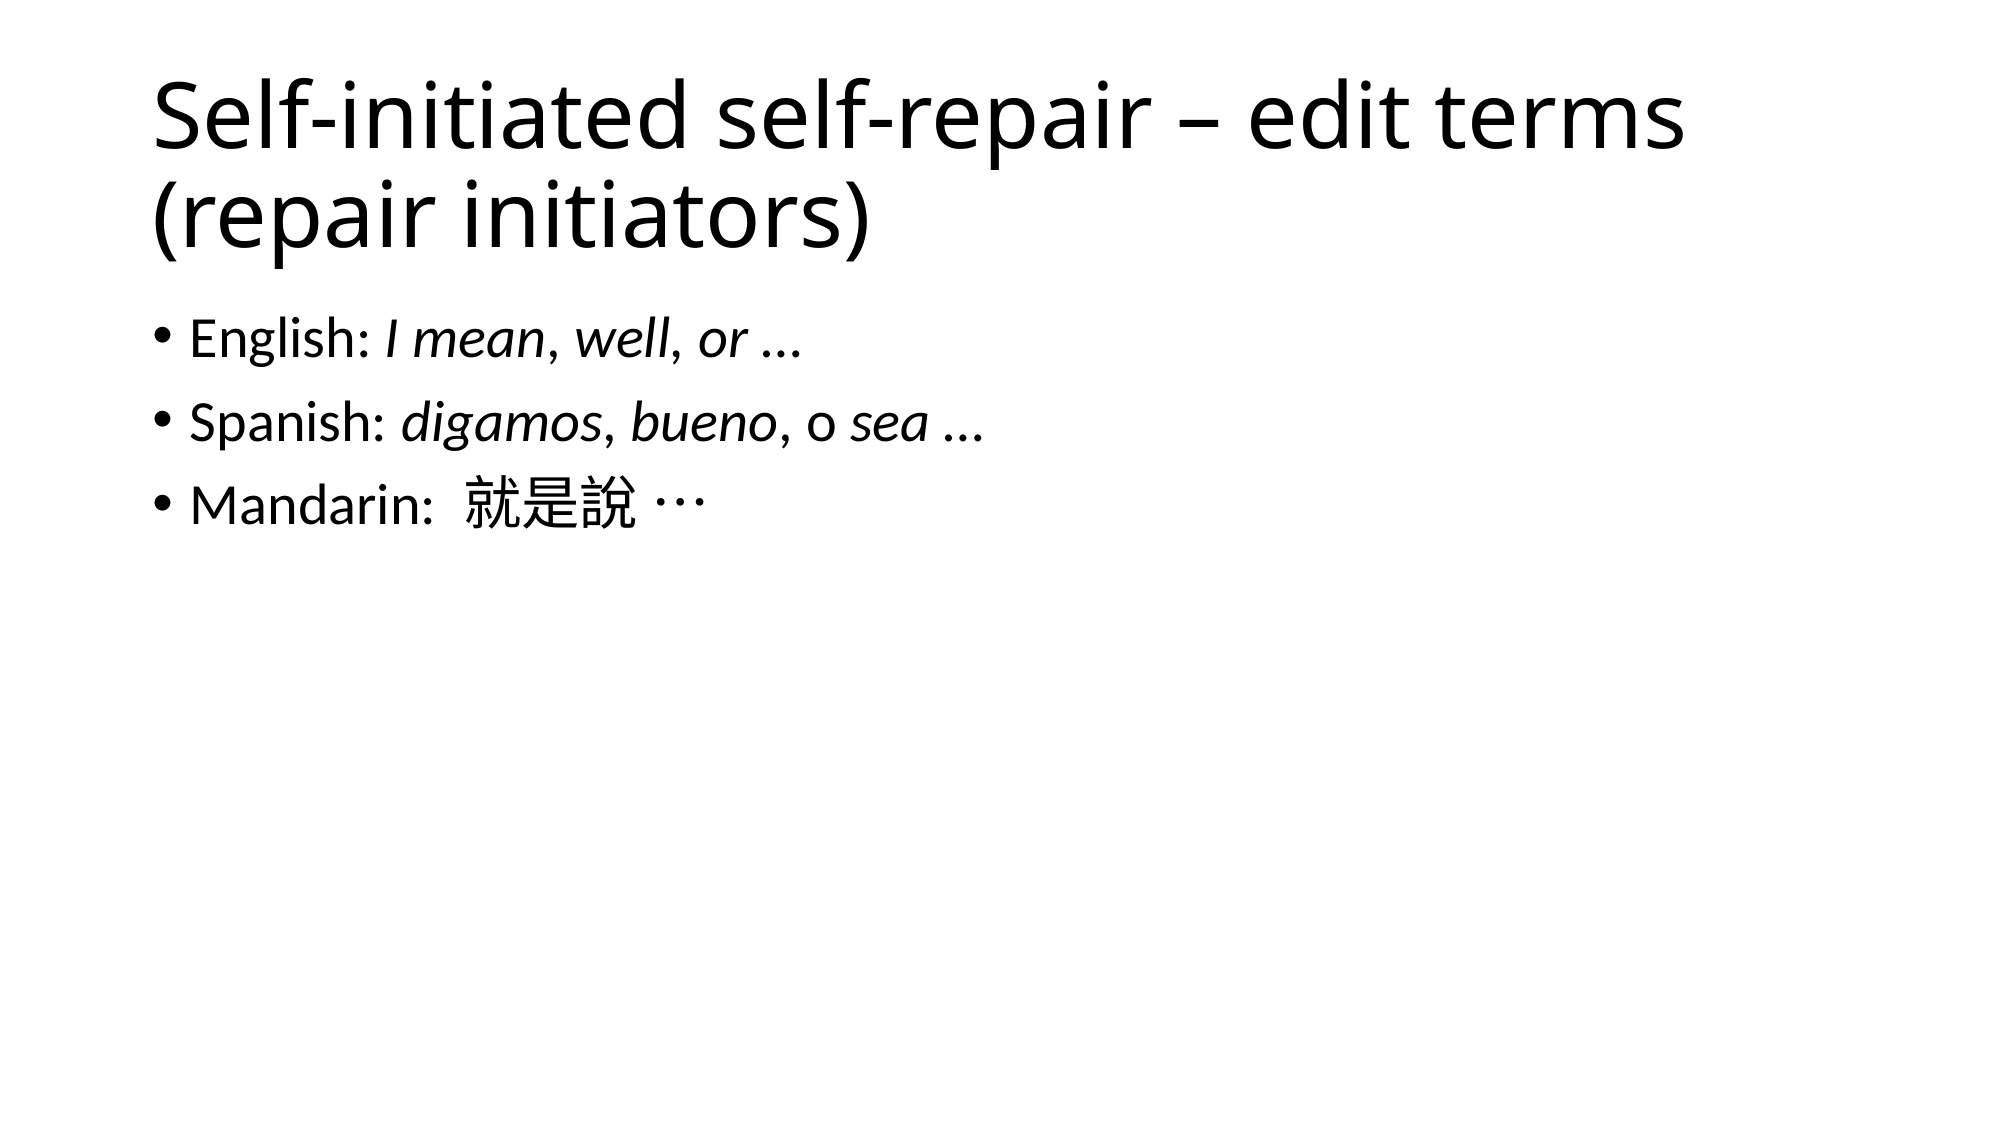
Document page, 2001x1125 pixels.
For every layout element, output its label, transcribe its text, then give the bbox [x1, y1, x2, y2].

list English: I mean, well, or … Spanish: digamos, bueno, o sea … Mandarin: 就是說 … [137, 299, 1863, 1014]
title Self-initiated self-repair – edit terms (repair initiators) [137, 59, 1863, 278]
